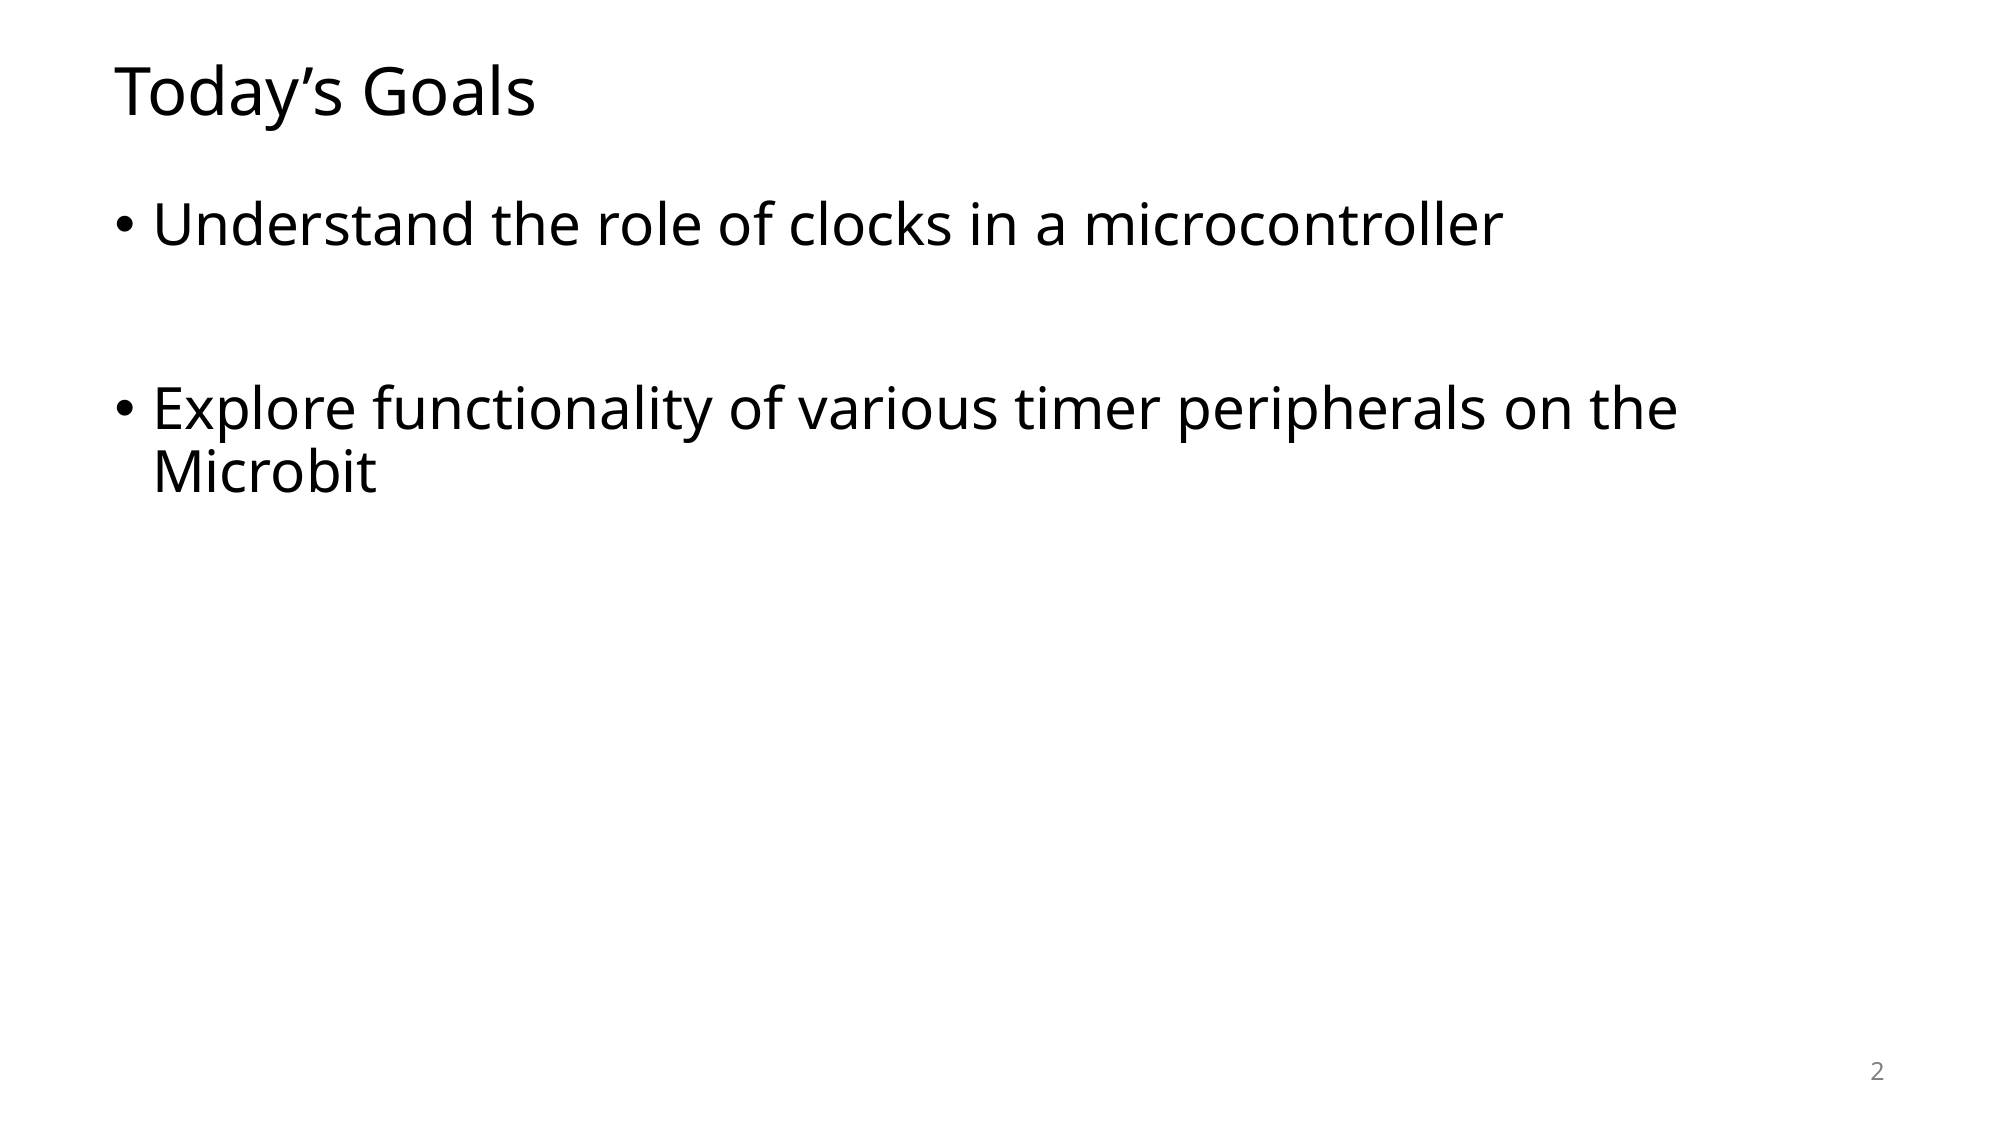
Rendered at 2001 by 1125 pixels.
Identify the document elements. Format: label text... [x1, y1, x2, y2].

slide_number 2 [1749, 1042, 1900, 1103]
list Understand the role of clocks in a microcontroller Explore functionality of various timer peripherals on the Microbit [99, 187, 1900, 1013]
title Today’s Goals [99, 37, 1900, 150]
